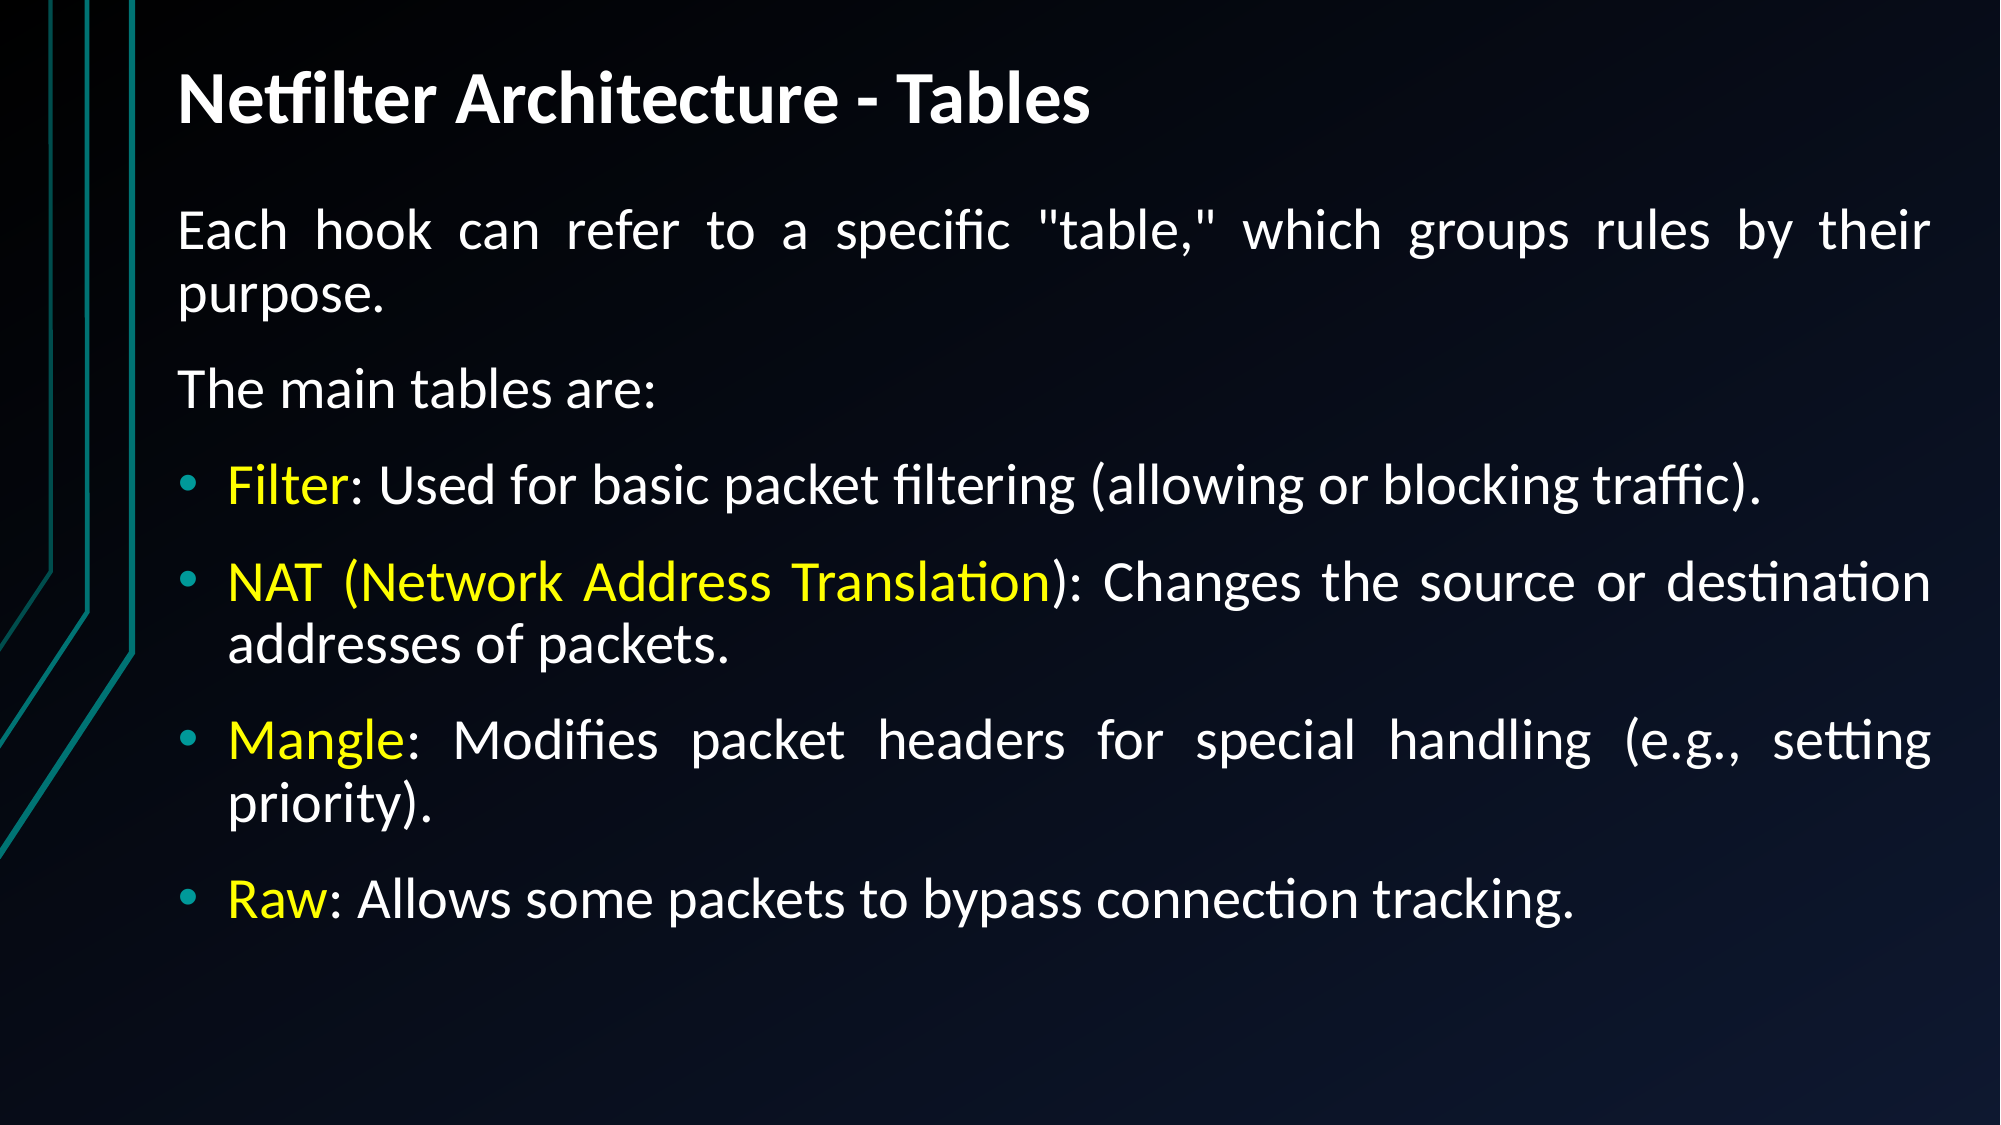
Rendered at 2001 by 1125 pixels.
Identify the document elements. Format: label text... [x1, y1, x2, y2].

title Netfilter Architecture - Tables [157, 45, 1953, 150]
list Each hook can refer to a specific "table," which groups rules by their purpose. The main tables are: Filter: Used for basic packet filtering (allowing or blocking traffic). NAT (Network Address Translation): Changes the source or destination addresses of packets. Mangle: Modifies packet headers for special handling (e.g., setting priority). Raw: Allows some packets to bypass connection tracking. [157, 189, 1953, 1080]
